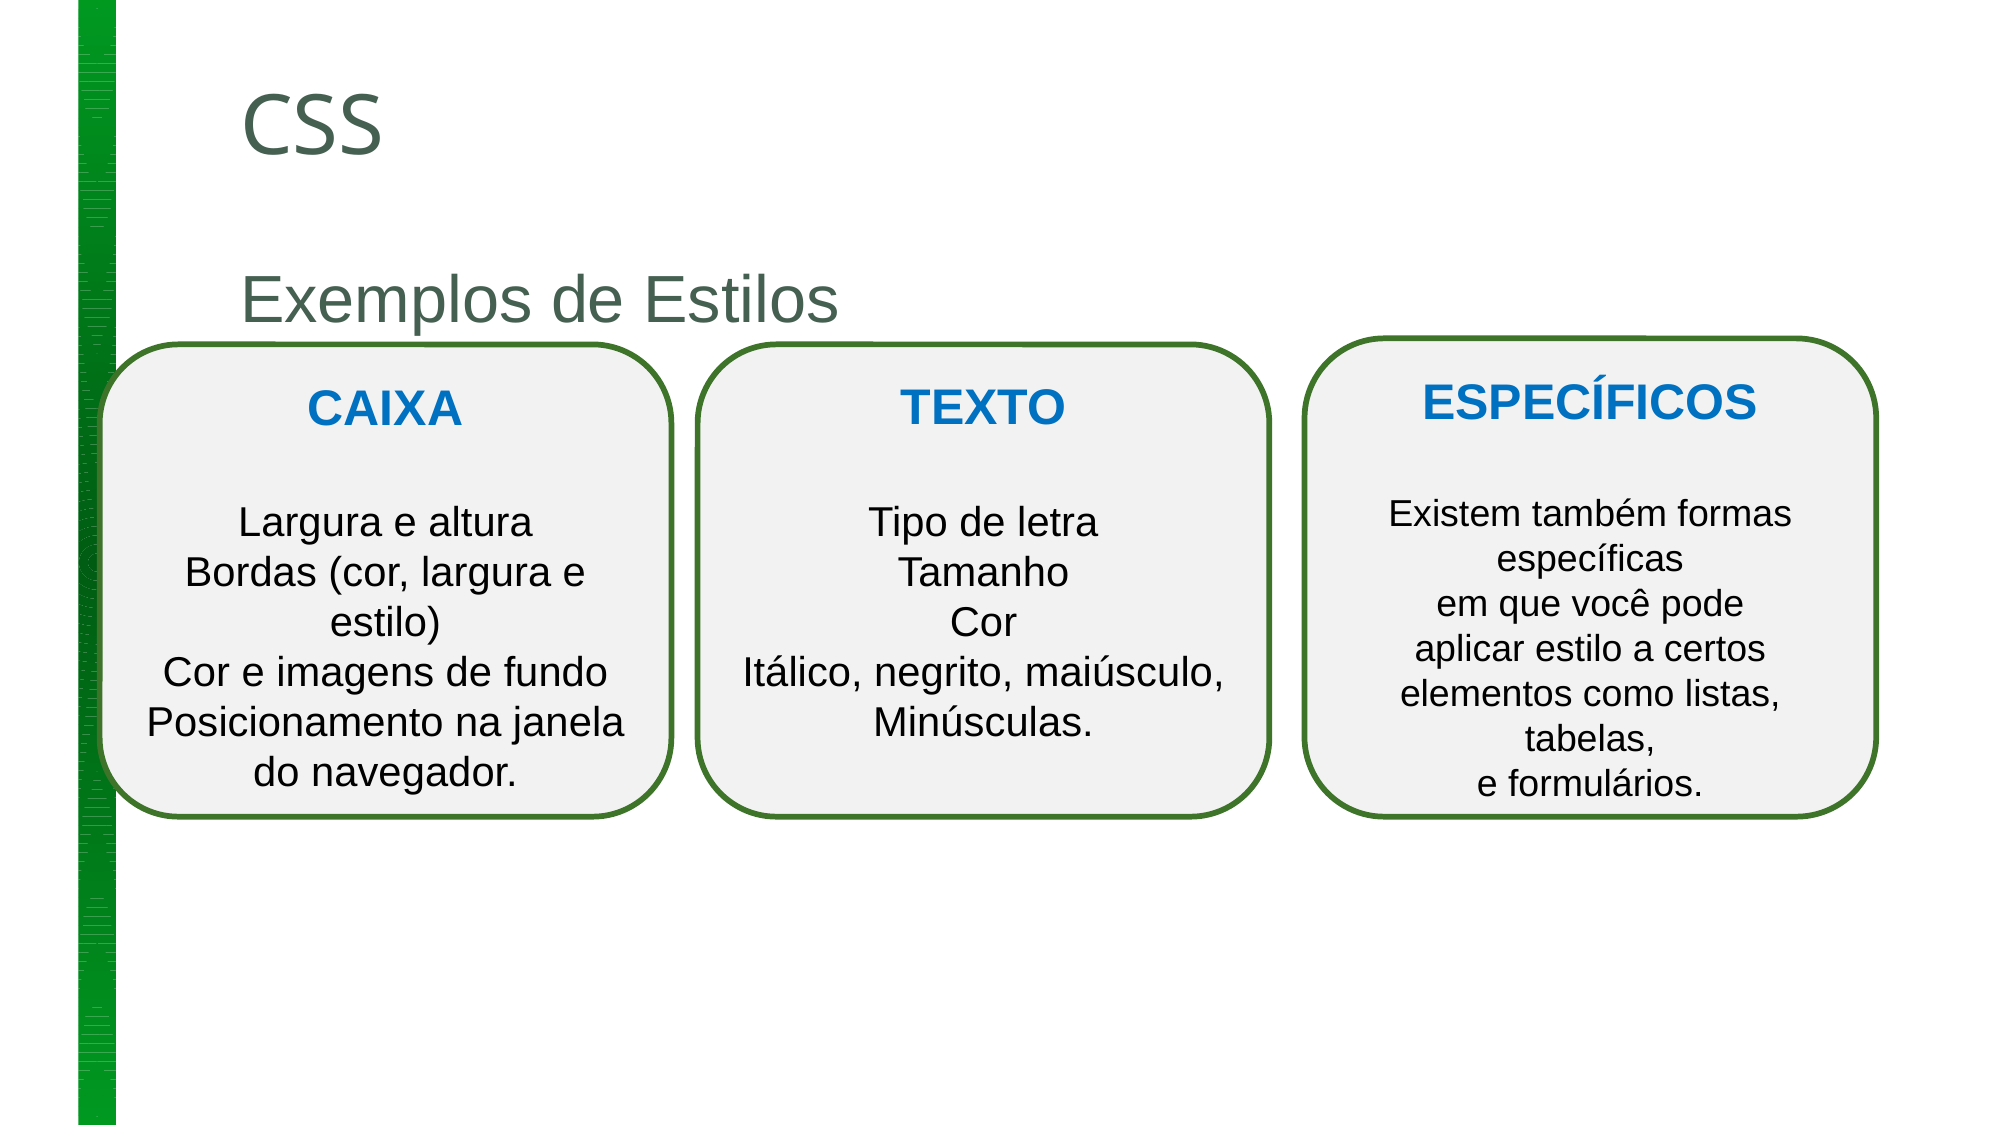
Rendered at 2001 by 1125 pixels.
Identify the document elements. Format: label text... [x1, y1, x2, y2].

text_box CAIXA Largura e altura Bordas (cor, largura e estilo) Cor e imagens de fundo Posicionamento na janela do navegador. [96, 341, 675, 820]
list Exemplos de Estilos [225, 254, 1800, 1024]
text_box TEXTO Tipo de letra Tamanho Cor Itálico, negrito, maiúsculo, Minúsculas. [694, 341, 1273, 820]
title CSS [225, 75, 1800, 210]
text_box ESPECÍFICOS Existem também formas específicas em que você pode aplicar estilo a certos elementos como listas, tabelas, e formulários. [1301, 335, 1880, 820]
